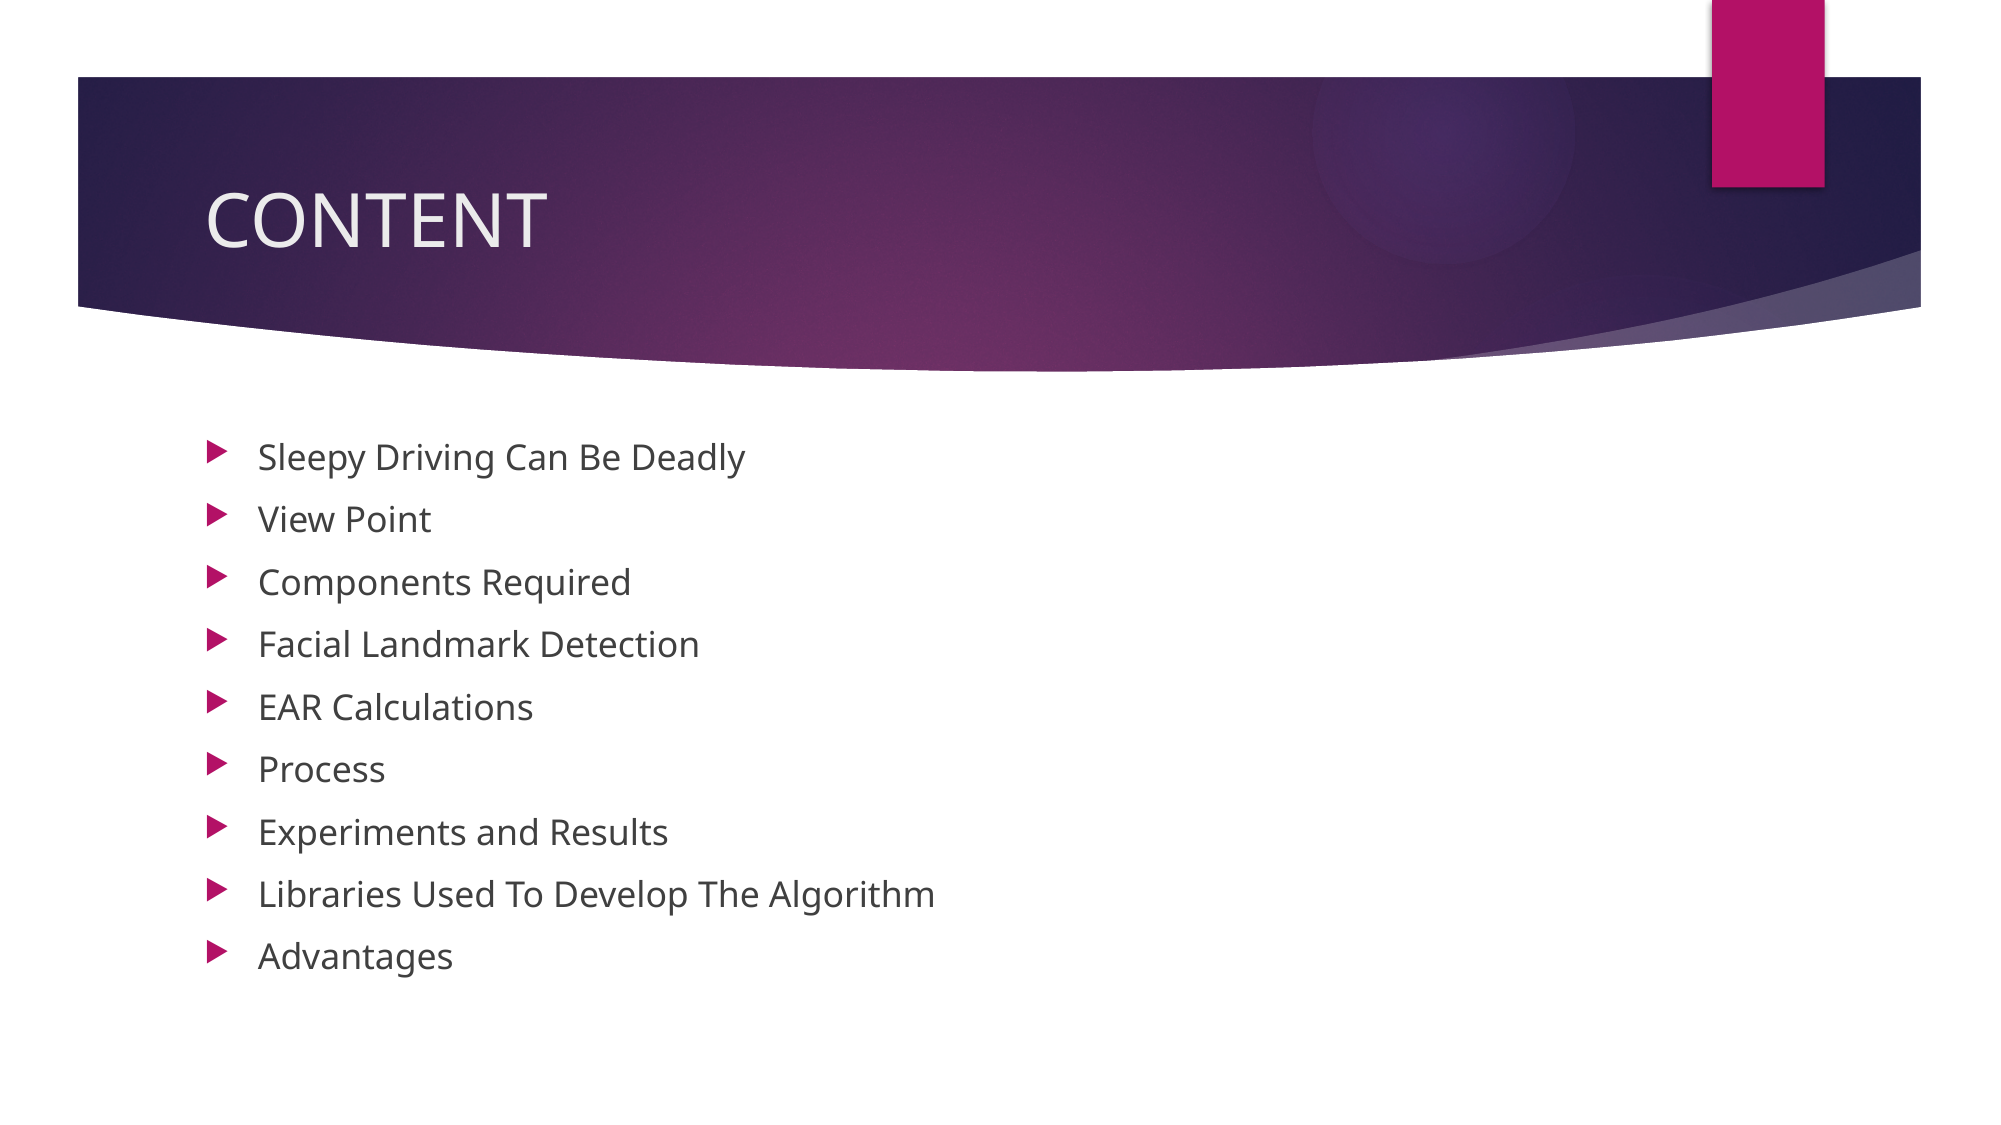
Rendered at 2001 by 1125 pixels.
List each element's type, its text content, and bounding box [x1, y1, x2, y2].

title CONTENT [189, 159, 1627, 276]
list Sleepy Driving Can Be Deadly View Point Components Required Facial Landmark Detection EAR Calculations Process Experiments and Results Libraries Used To Develop The Algorithm Advantages [189, 427, 1638, 988]
